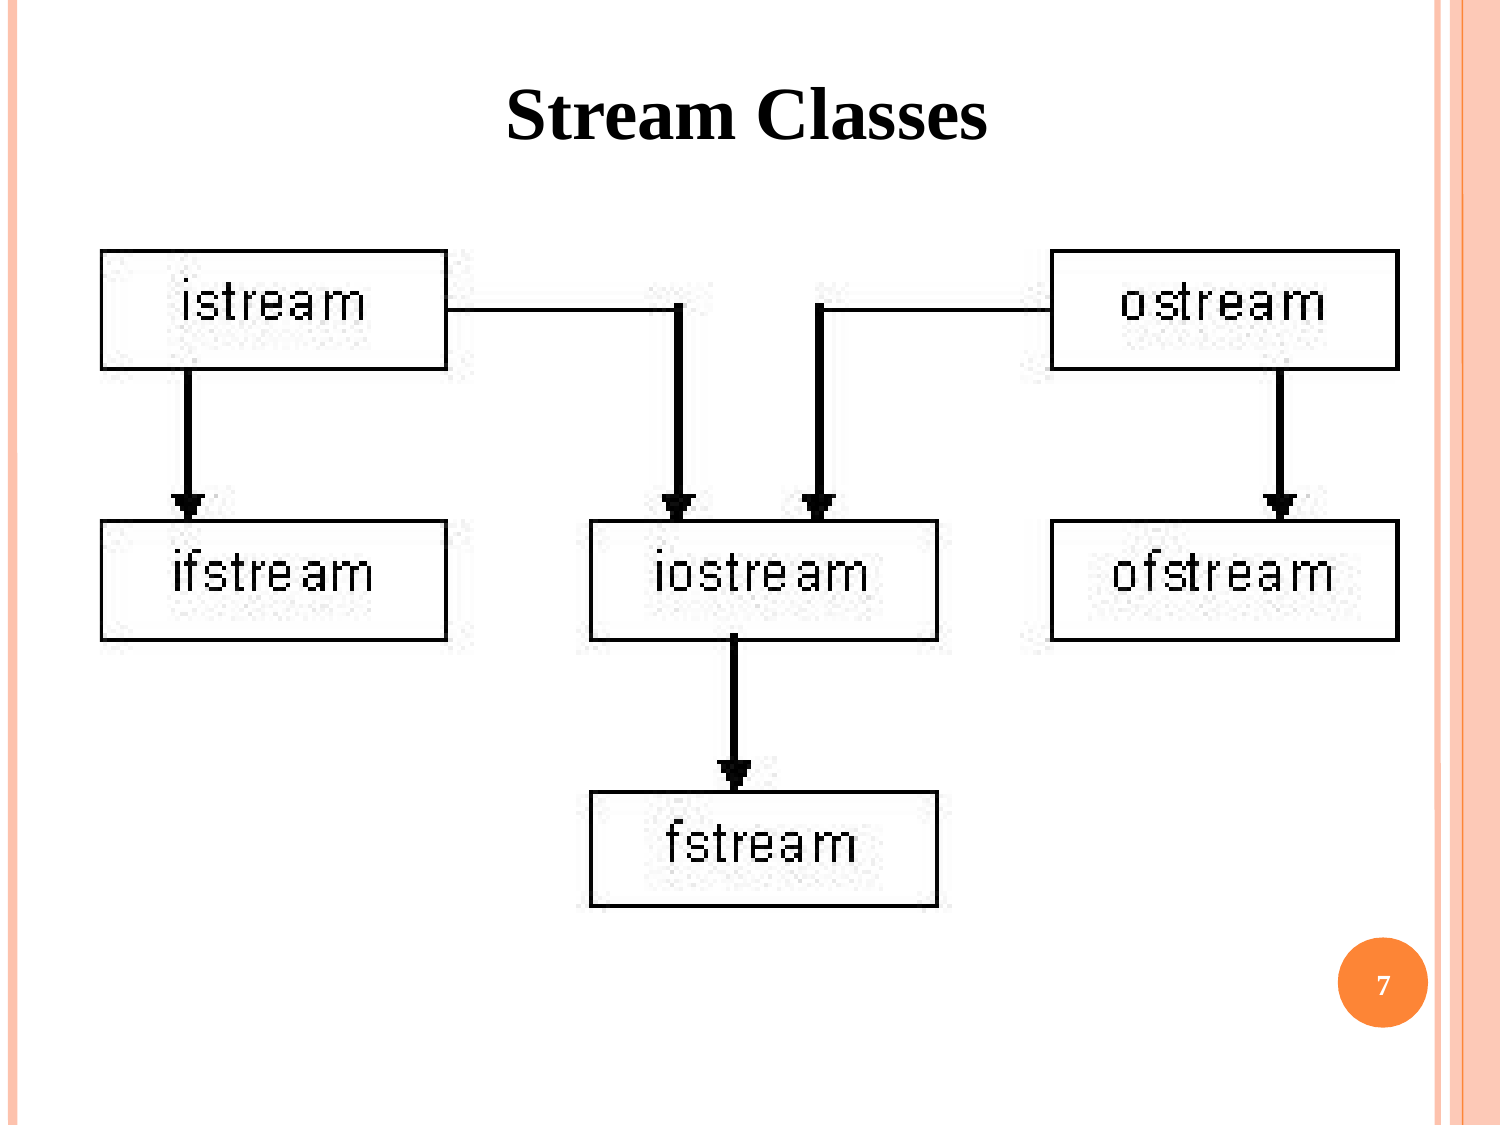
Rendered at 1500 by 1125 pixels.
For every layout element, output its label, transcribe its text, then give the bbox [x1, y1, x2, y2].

text_box 7 [1372, 966, 1395, 1001]
text_box [99, 249, 1400, 913]
title Stream Classes [503, 62, 993, 249]
